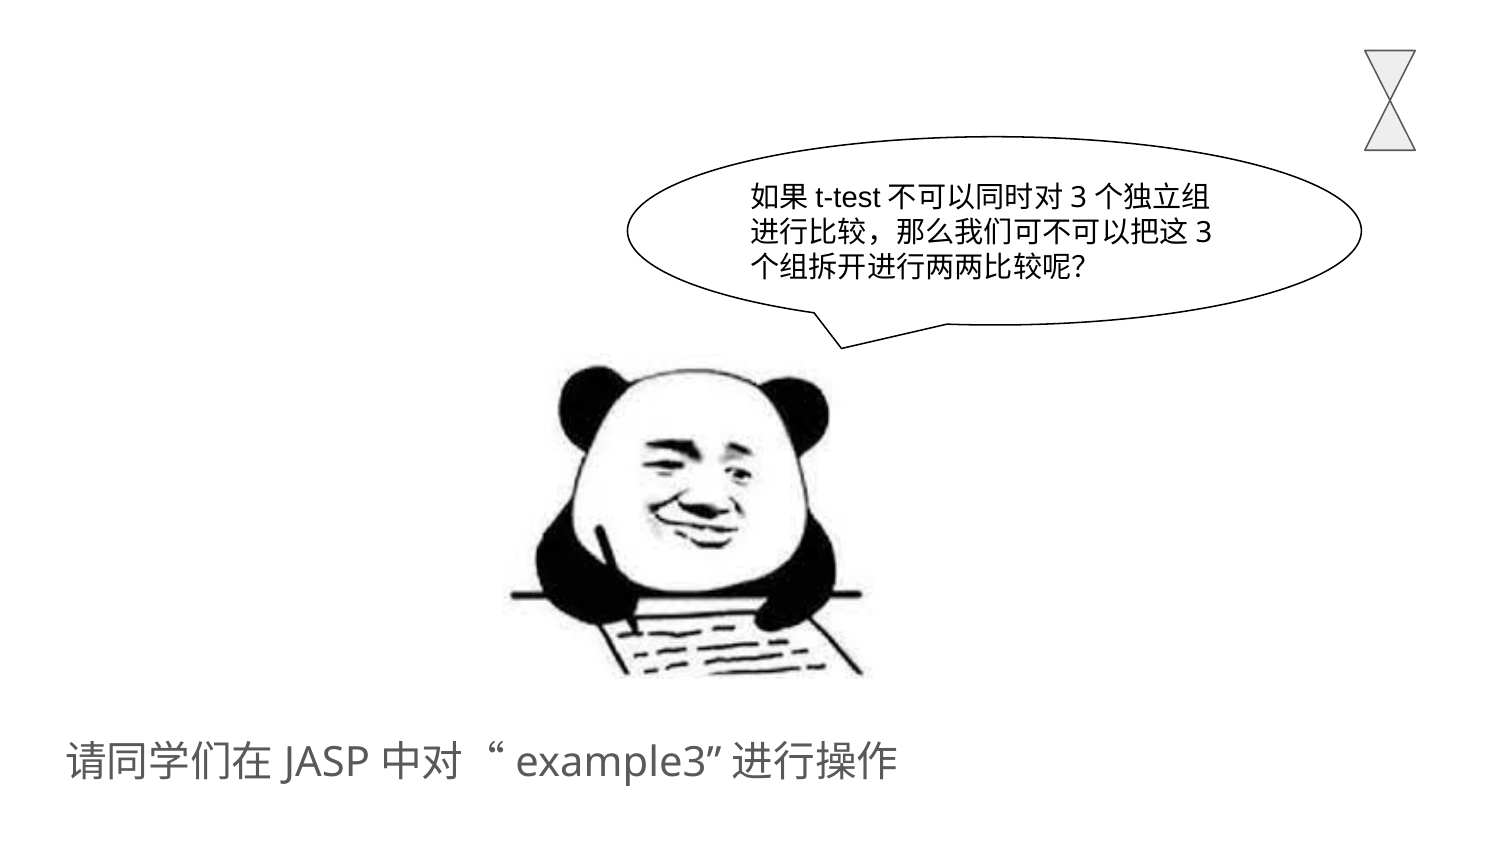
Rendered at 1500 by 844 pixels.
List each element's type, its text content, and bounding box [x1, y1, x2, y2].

picture [447, 353, 994, 679]
list 请同学们在JASP中对“example3”进行操作 [50, 712, 1448, 811]
text_box [1364, 50, 1416, 151]
text_box 如果t-test不可以同时对3个独立组进行比较，那么我们可不可以把这3个组拆开进行两两比较呢？ [627, 136, 1362, 349]
